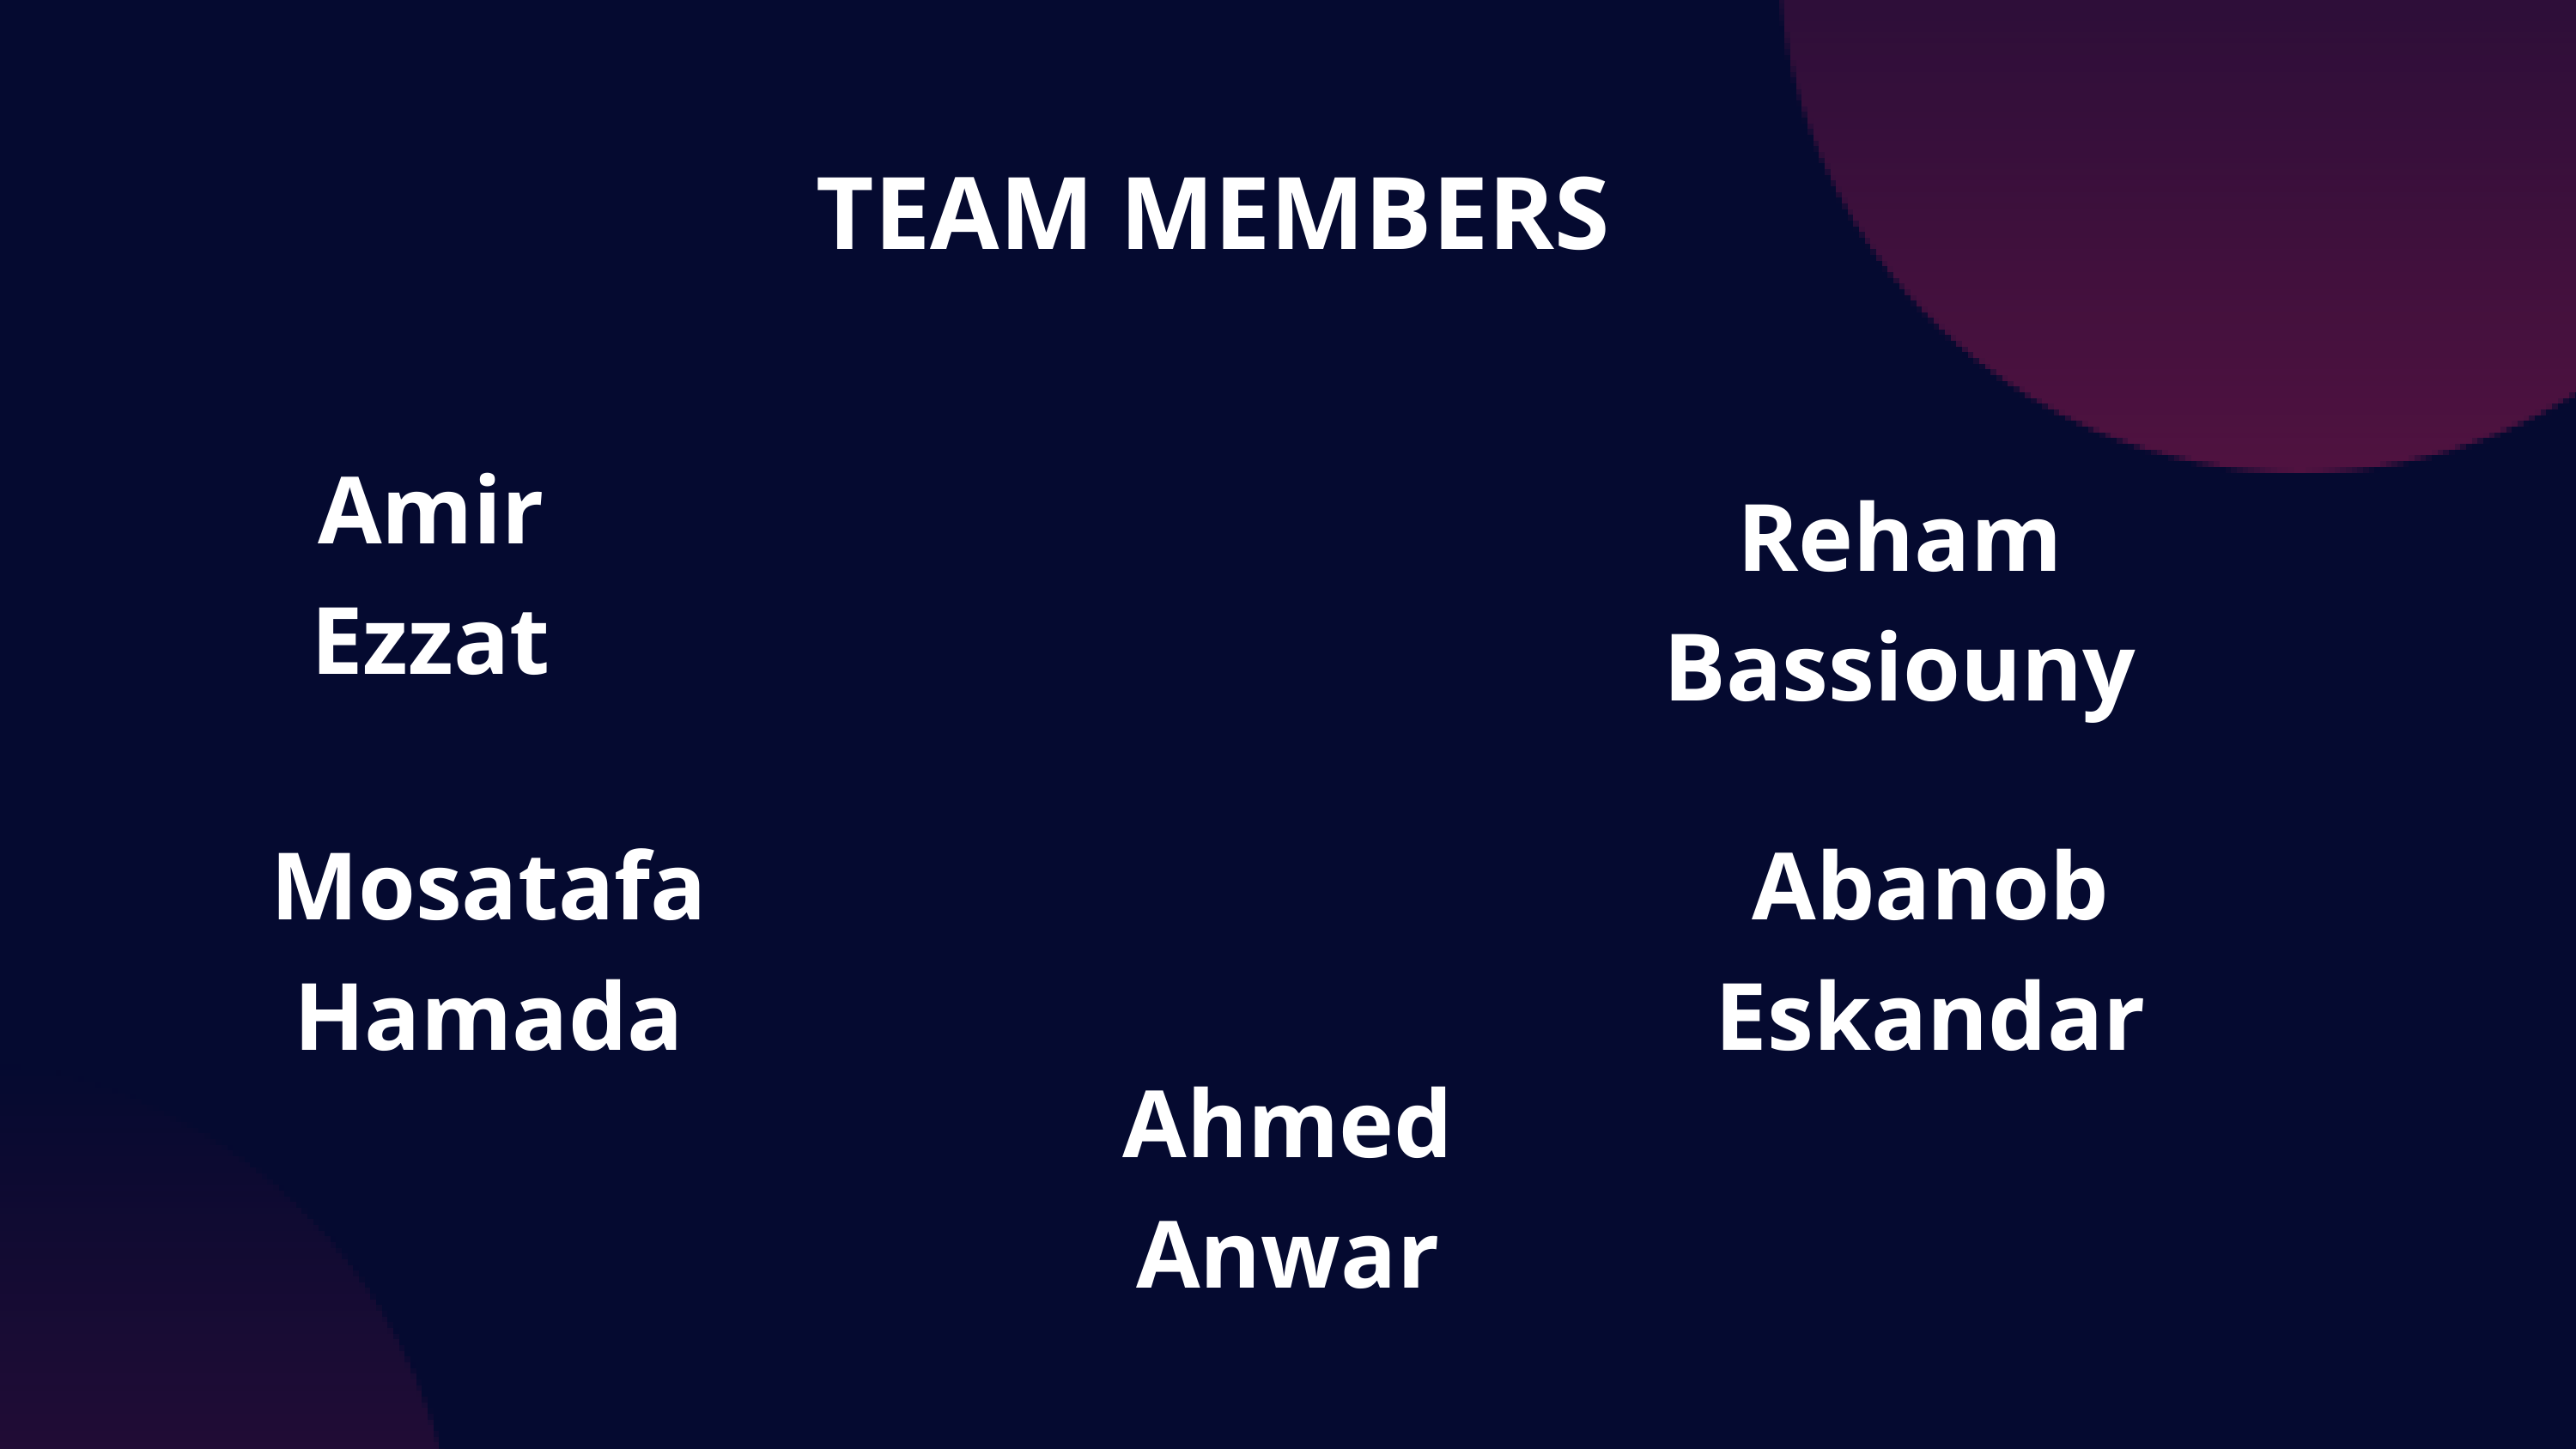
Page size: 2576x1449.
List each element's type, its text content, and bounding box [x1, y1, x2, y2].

text_box [1779, 0, 2576, 473]
text_box Abanob Eskandar [1534, 808, 2328, 1070]
text_box Ahmed Anwar [970, 1046, 1606, 1307]
text_box TEAM MEMBERS [816, 128, 1760, 270]
text_box [0, 1059, 457, 1449]
text_box Amir Ezzat [191, 432, 670, 693]
text_box Mosatafa Hamada [77, 808, 901, 1070]
text_box Reham Bassiouny [1499, 459, 2300, 720]
